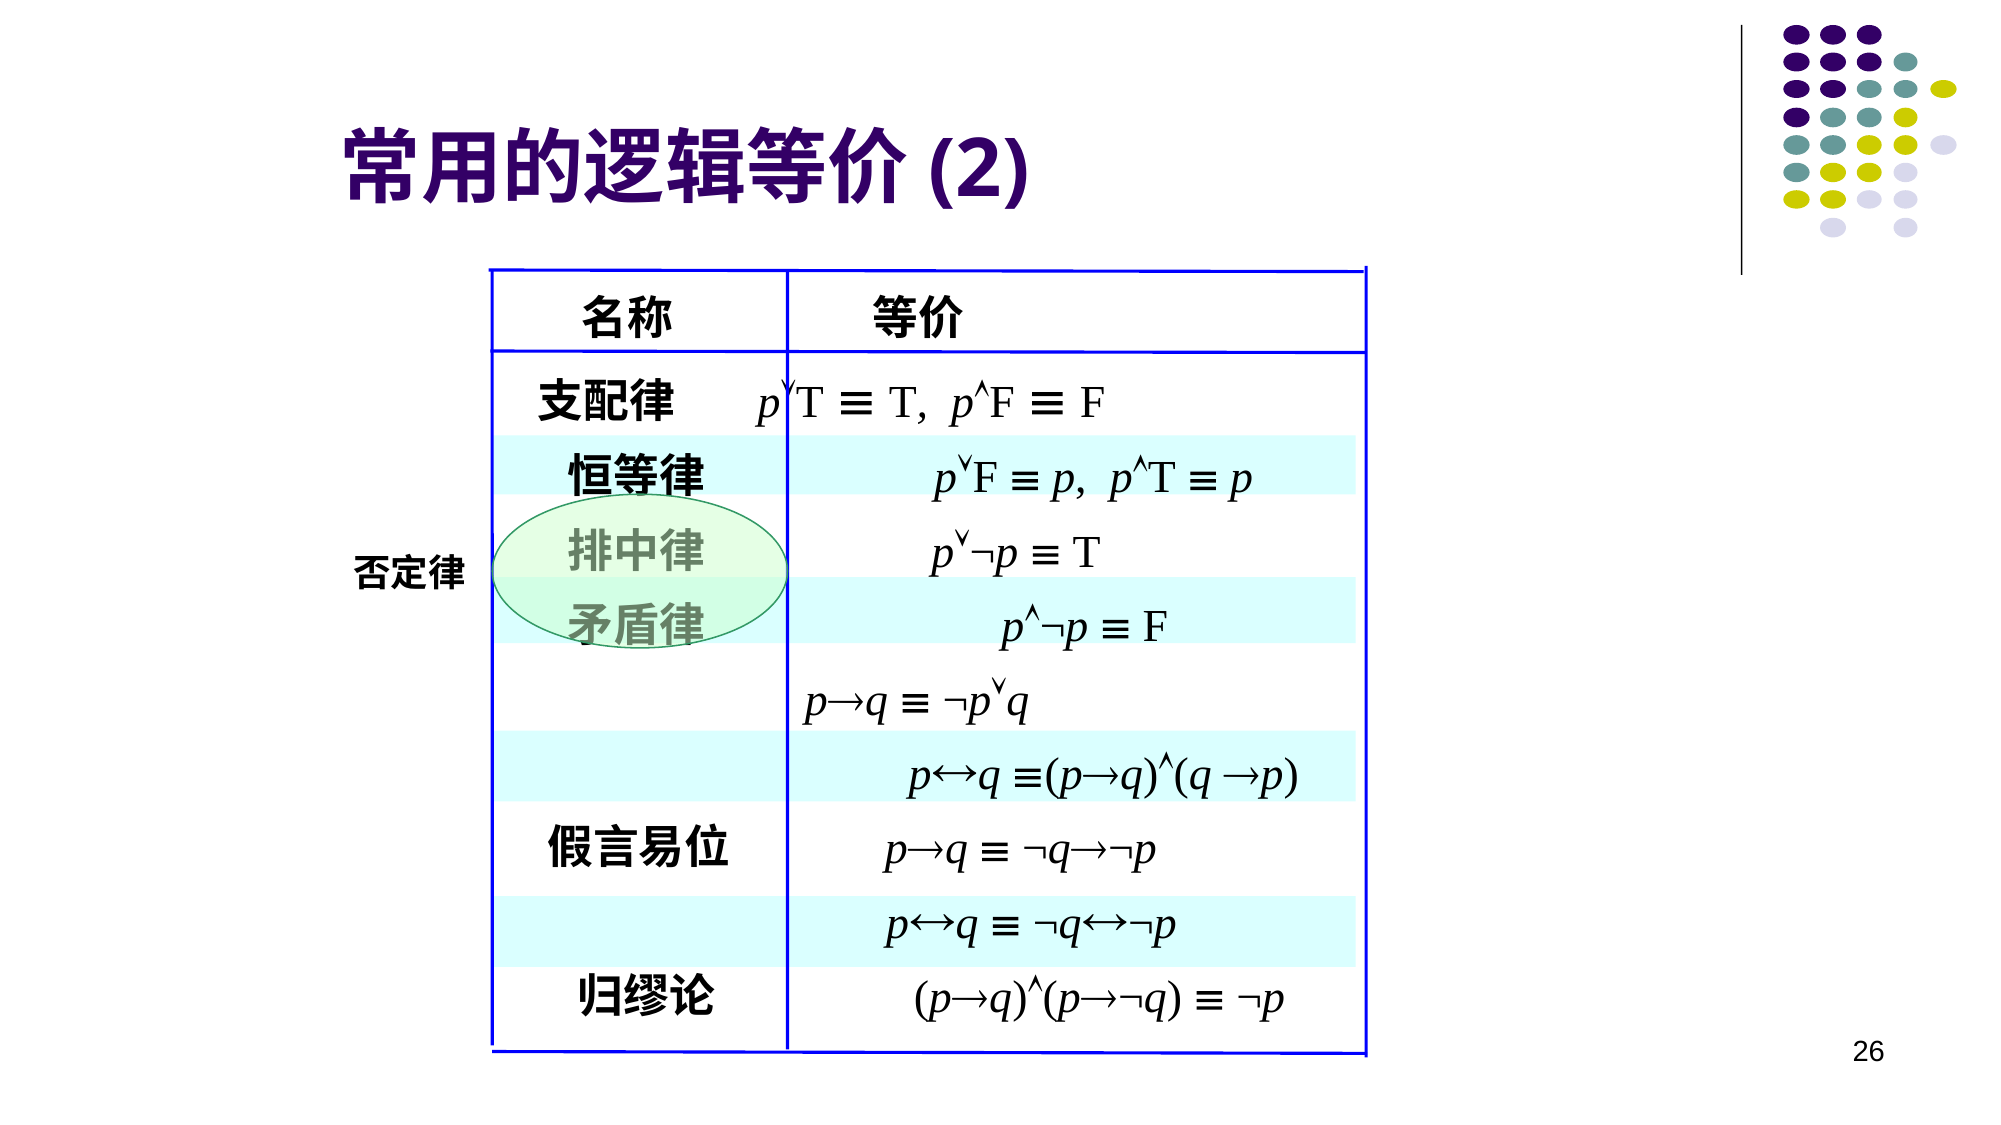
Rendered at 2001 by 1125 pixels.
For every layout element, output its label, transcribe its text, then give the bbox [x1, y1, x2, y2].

slide_number 26 [1433, 1025, 1900, 1100]
text_box [504, 494, 788, 648]
list 名称 等价 支配律 pT  T, pF  F 恒等律 pF  p, pT  p 排中律 p¬p  T 矛盾律 p¬p  F pq  ¬pq pq (pq)(q p) 假言易位 pq  ¬q¬p pq  ¬q¬p 归缪论 (pq)(p¬q)  ¬p [480, 264, 1461, 1104]
text_box 否定律 [338, 541, 523, 602]
title 常用的逻辑等价(2) [324, 20, 1563, 221]
